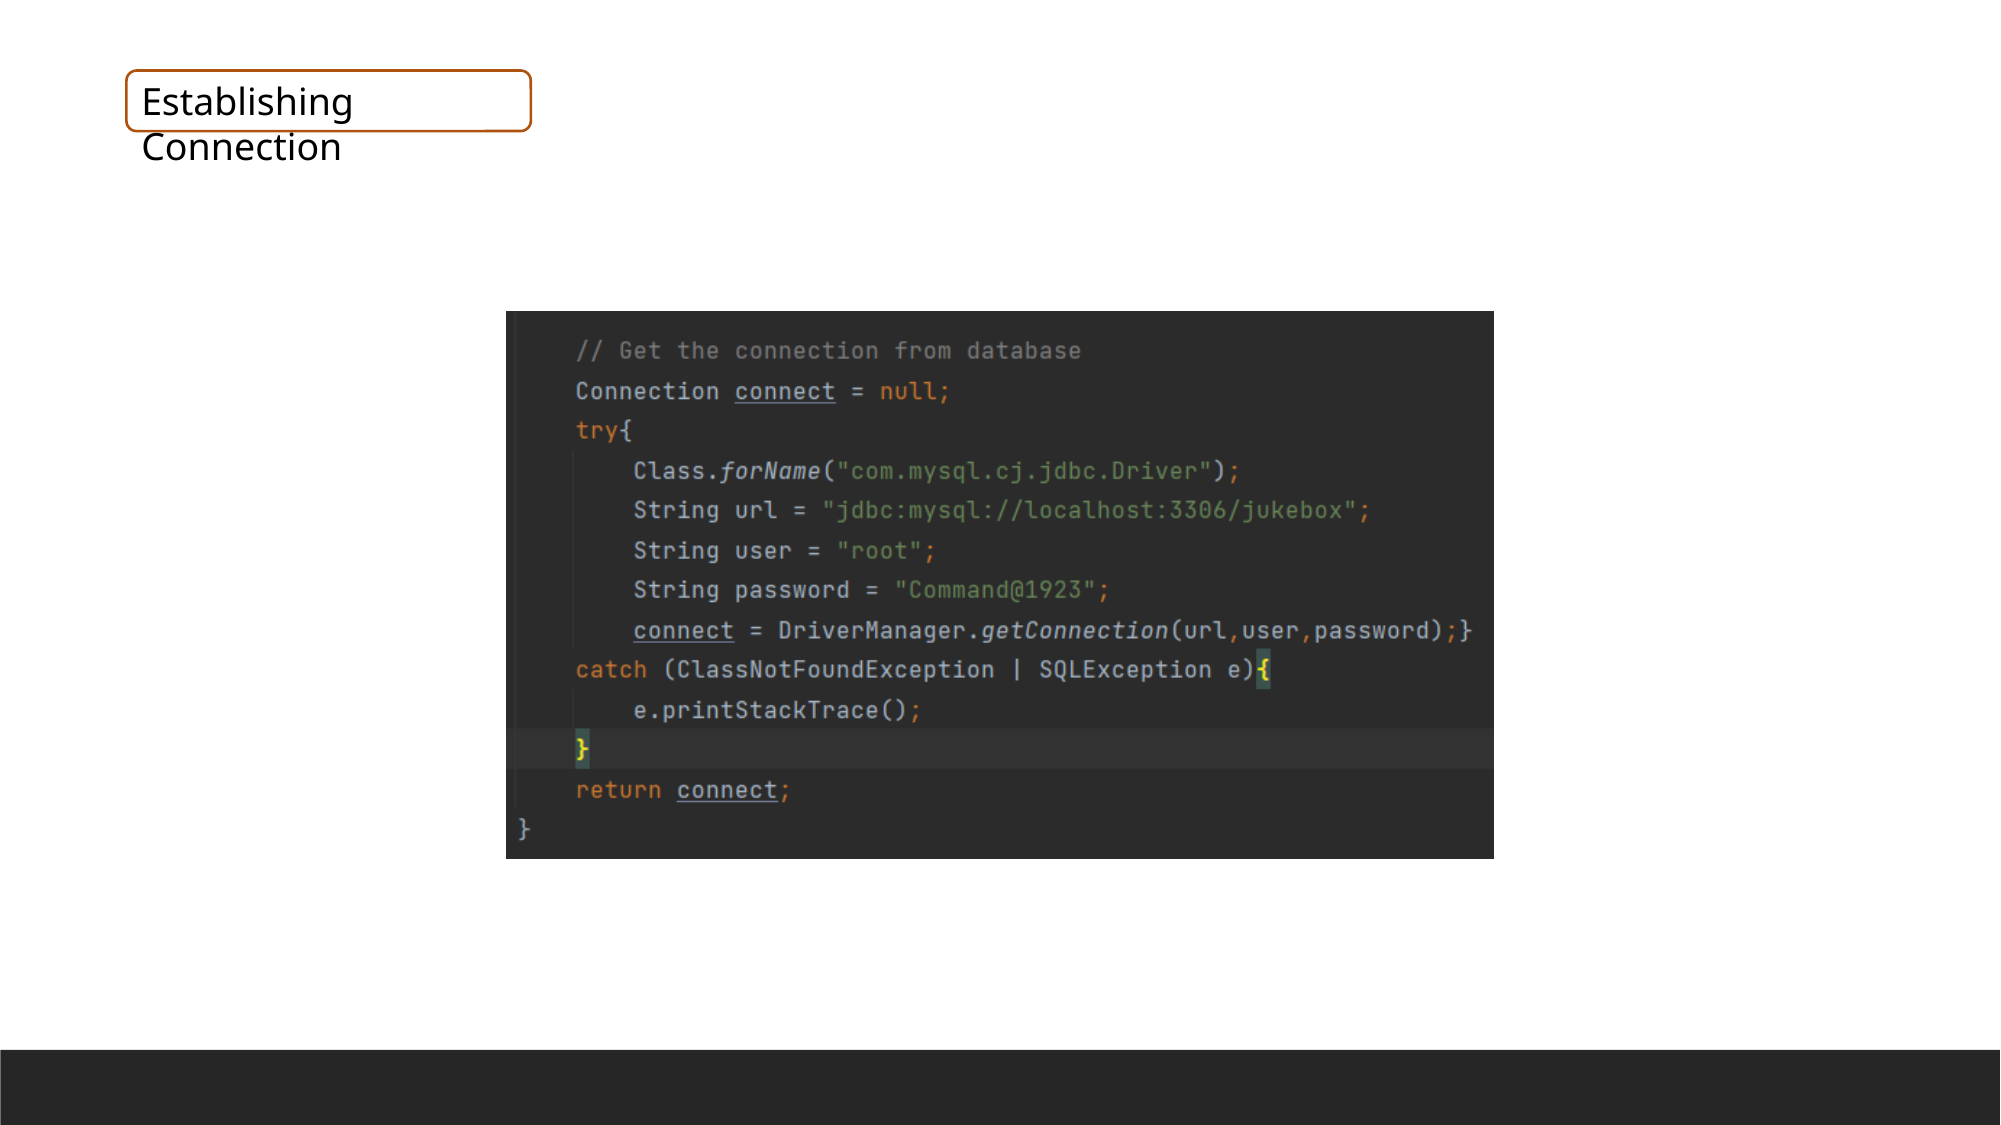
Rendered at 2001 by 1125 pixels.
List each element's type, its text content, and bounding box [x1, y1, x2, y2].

text_box Establishing Connection [126, 70, 580, 176]
picture [506, 310, 1494, 859]
text_box [125, 69, 533, 133]
